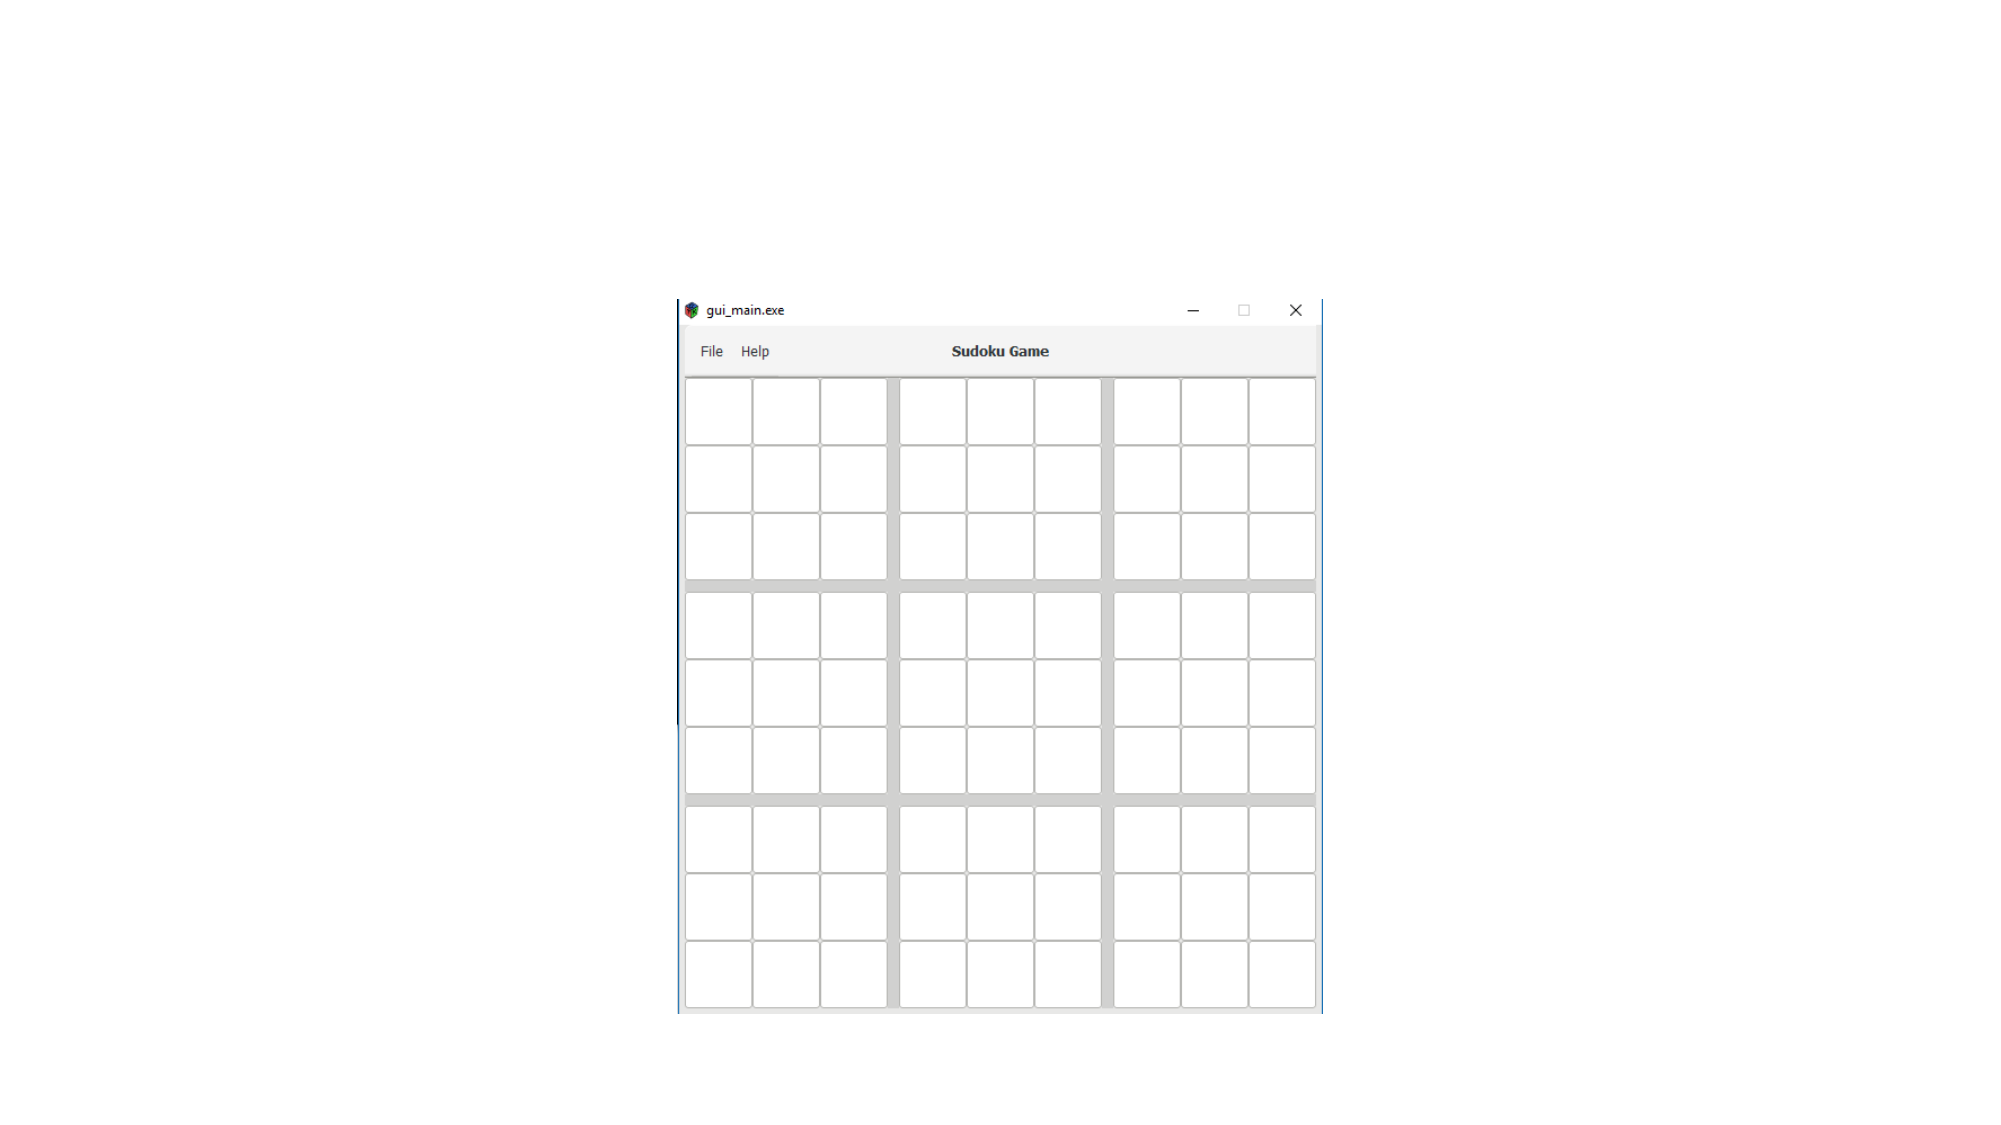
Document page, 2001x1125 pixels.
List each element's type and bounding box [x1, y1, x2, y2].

list [677, 299, 1323, 1014]
